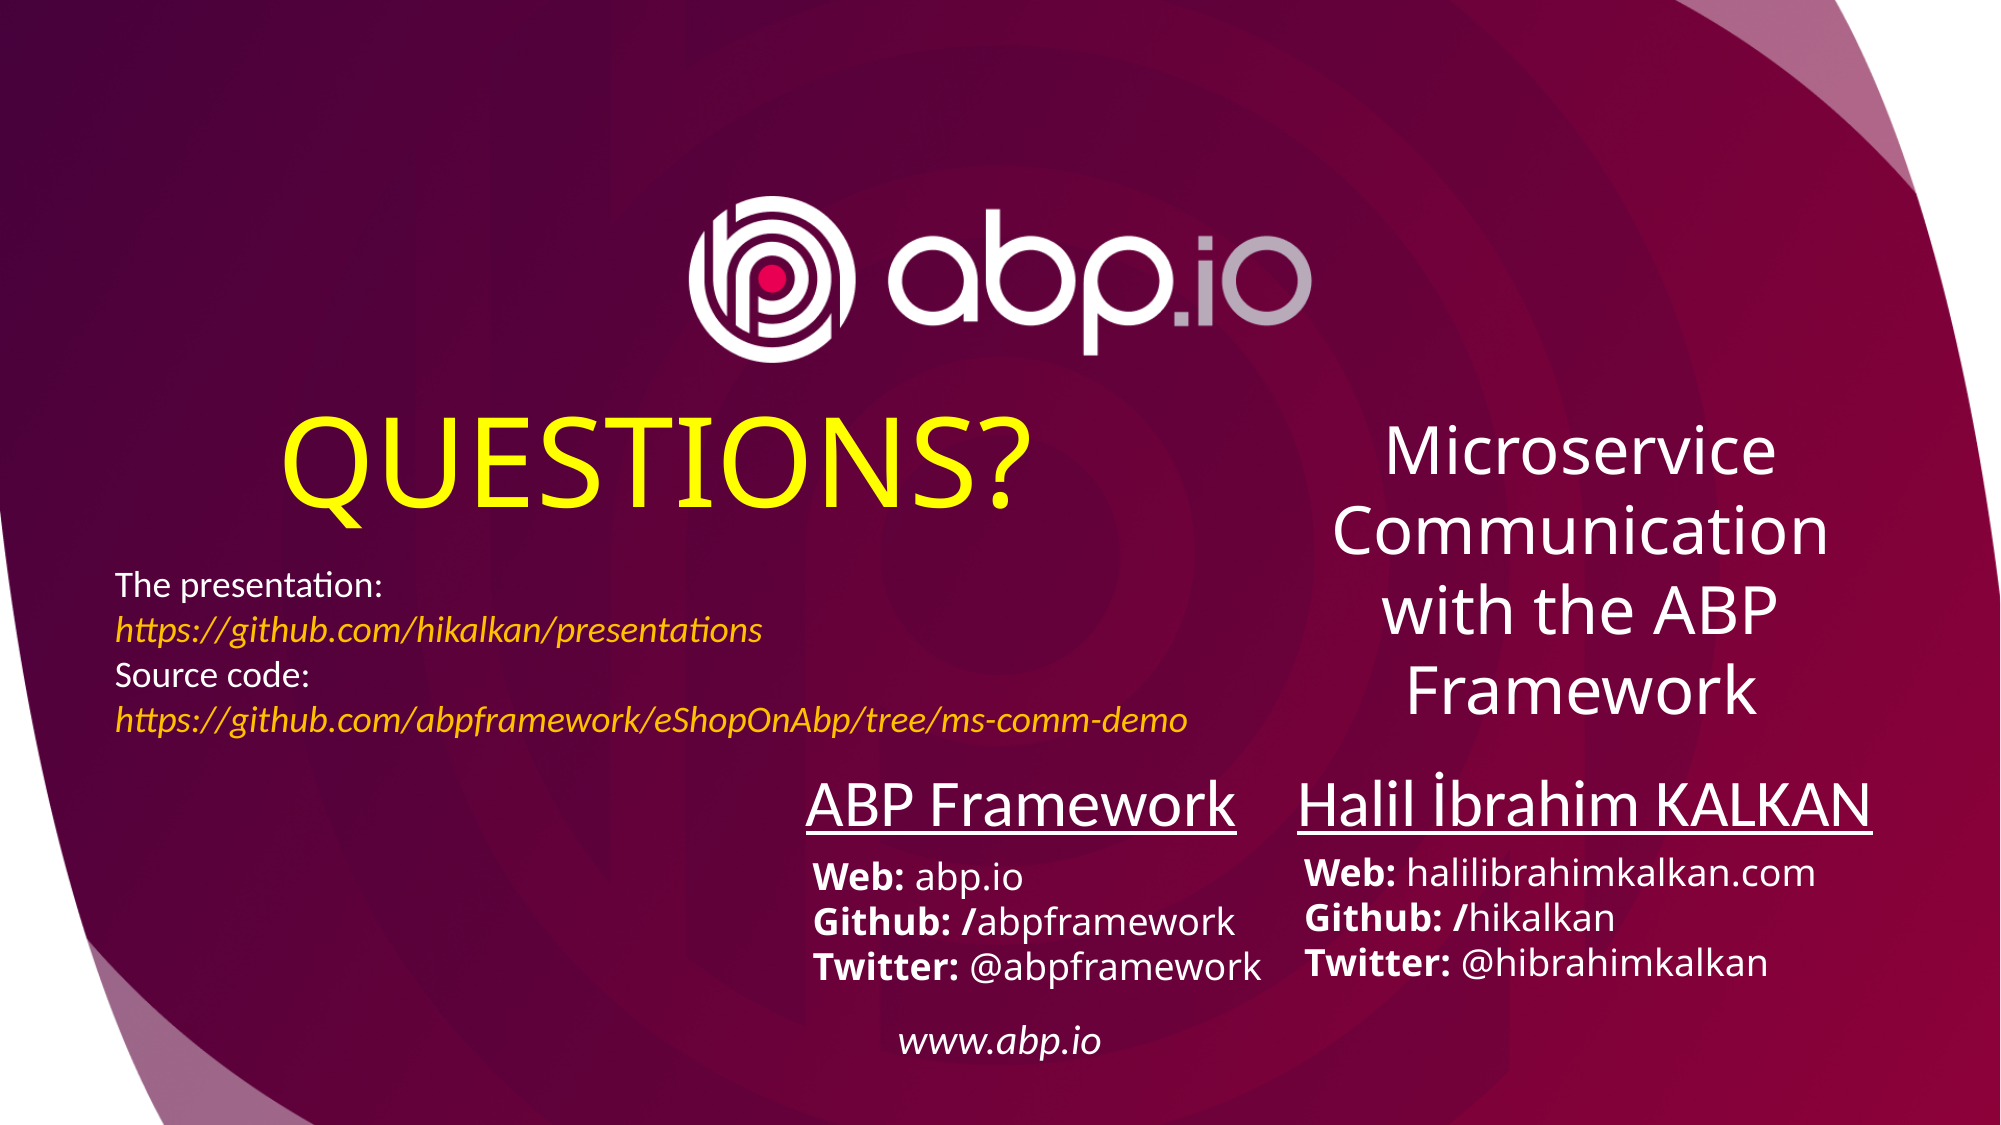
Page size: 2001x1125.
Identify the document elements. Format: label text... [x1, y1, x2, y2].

text_box The presentation: https://github.com/hikalkan/presentations Source code: https://github.com/abpframework/eShopOnAbp/tree/ms-comm-demo [100, 553, 1250, 748]
text_box ABP Framework [790, 752, 1422, 847]
text_box Web: abp.io Github: /abpframework Twitter: @abpframework [797, 847, 1415, 996]
picture [0, 0, 2001, 1125]
text_box Web: halilibrahimkalkan.com Github: /hikalkan Twitter: @hibrahimkalkan [1415, 841, 1907, 992]
text_box Halil İbrahim KALKAN [1422, 752, 1913, 847]
text_box QUESTIONS? [160, 353, 1151, 553]
text_box www.abp.io [655, 1005, 1345, 1071]
title Microservice Communication with the ABP Framework [1249, 386, 1913, 749]
